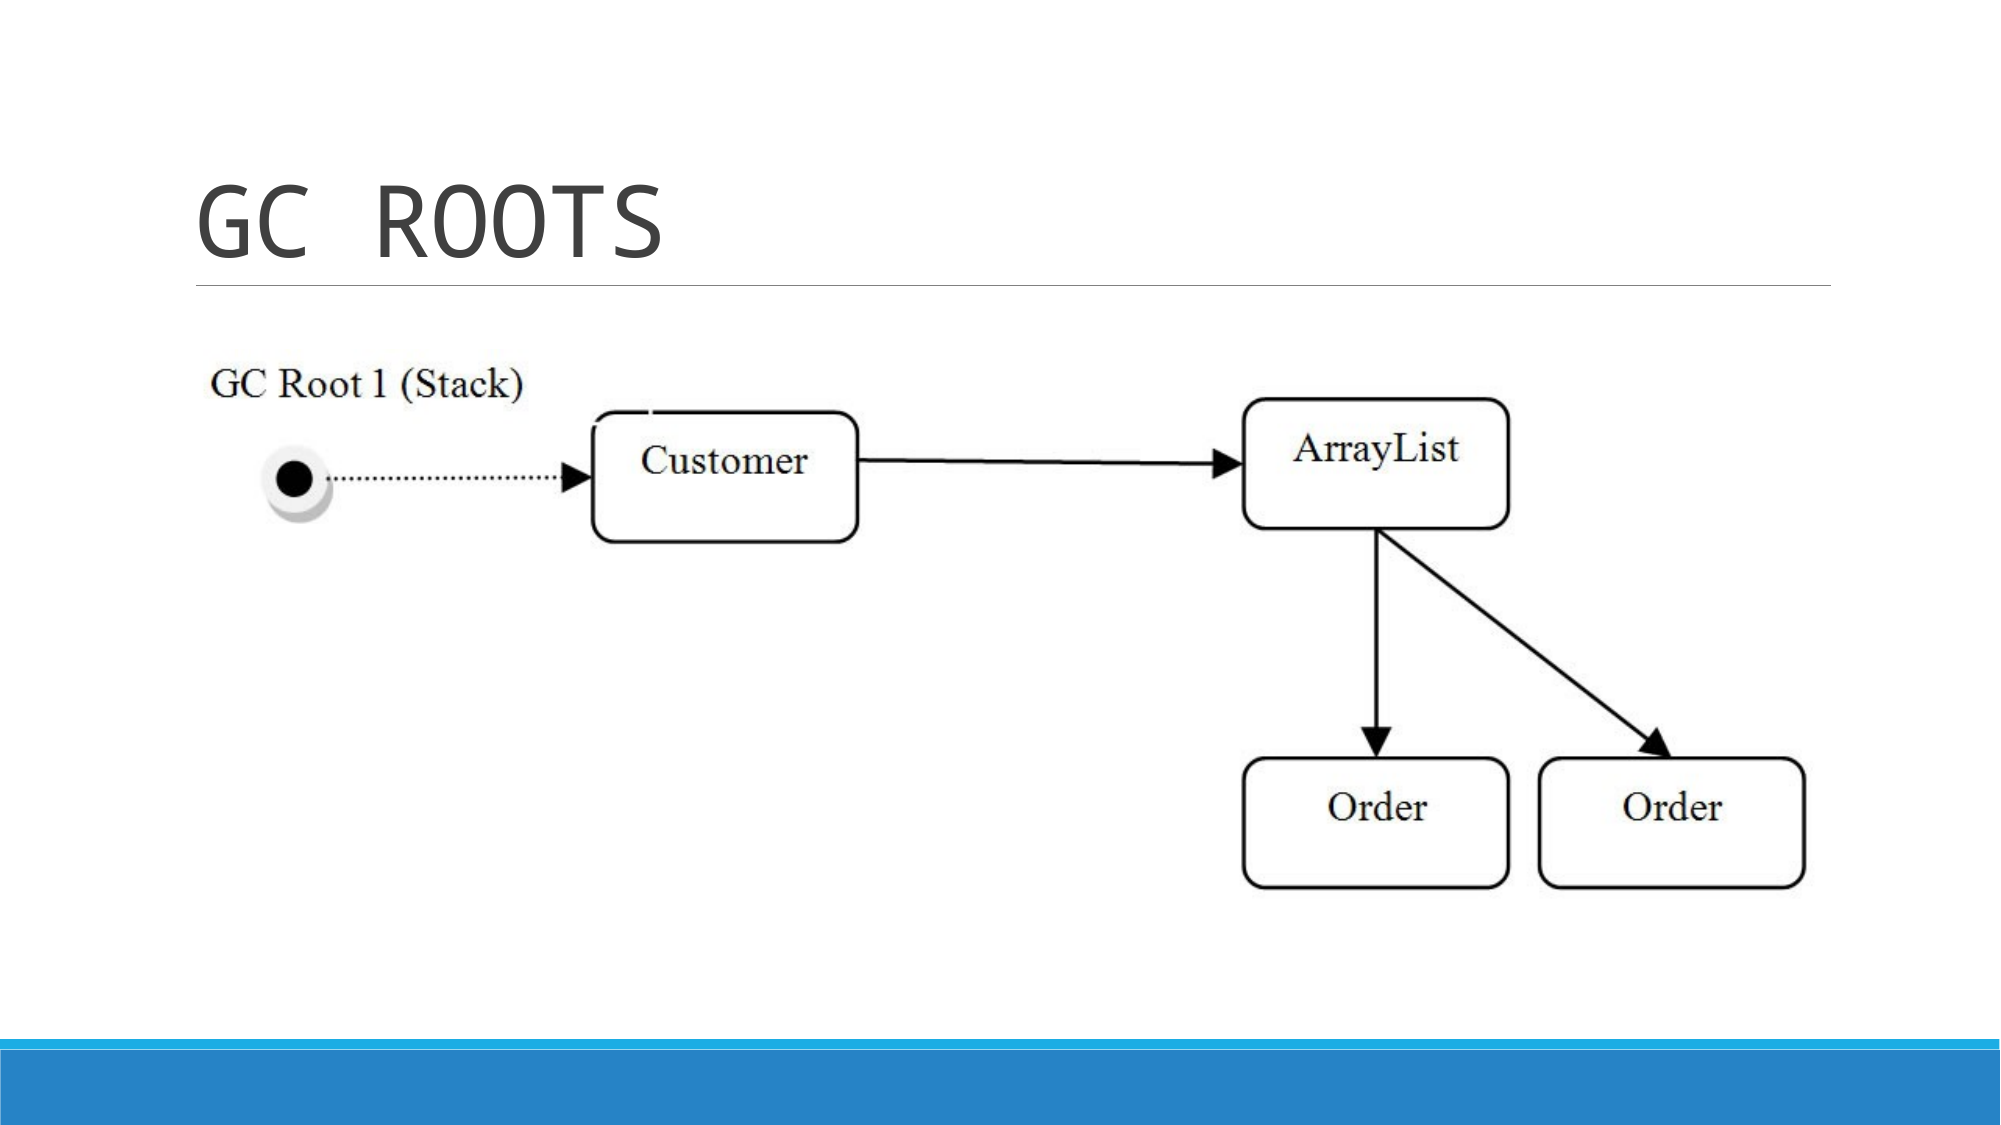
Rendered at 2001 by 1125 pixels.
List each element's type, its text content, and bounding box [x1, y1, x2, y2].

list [179, 349, 1831, 917]
title GC ROOTS [180, 47, 1830, 285]
